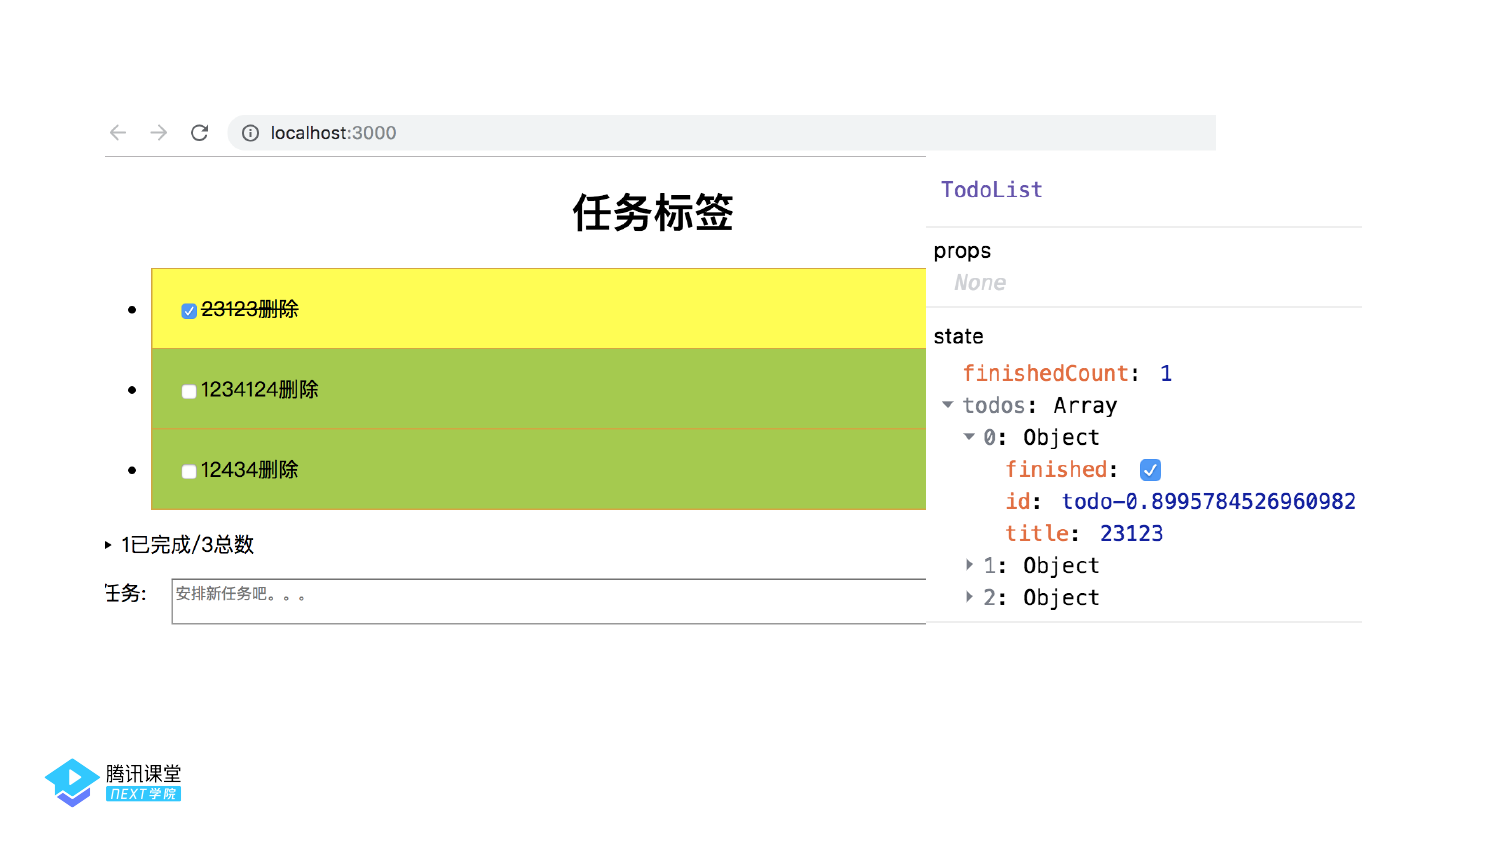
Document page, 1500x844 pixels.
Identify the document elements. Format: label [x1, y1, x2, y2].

picture [105, 112, 1362, 628]
picture [41, 744, 186, 817]
